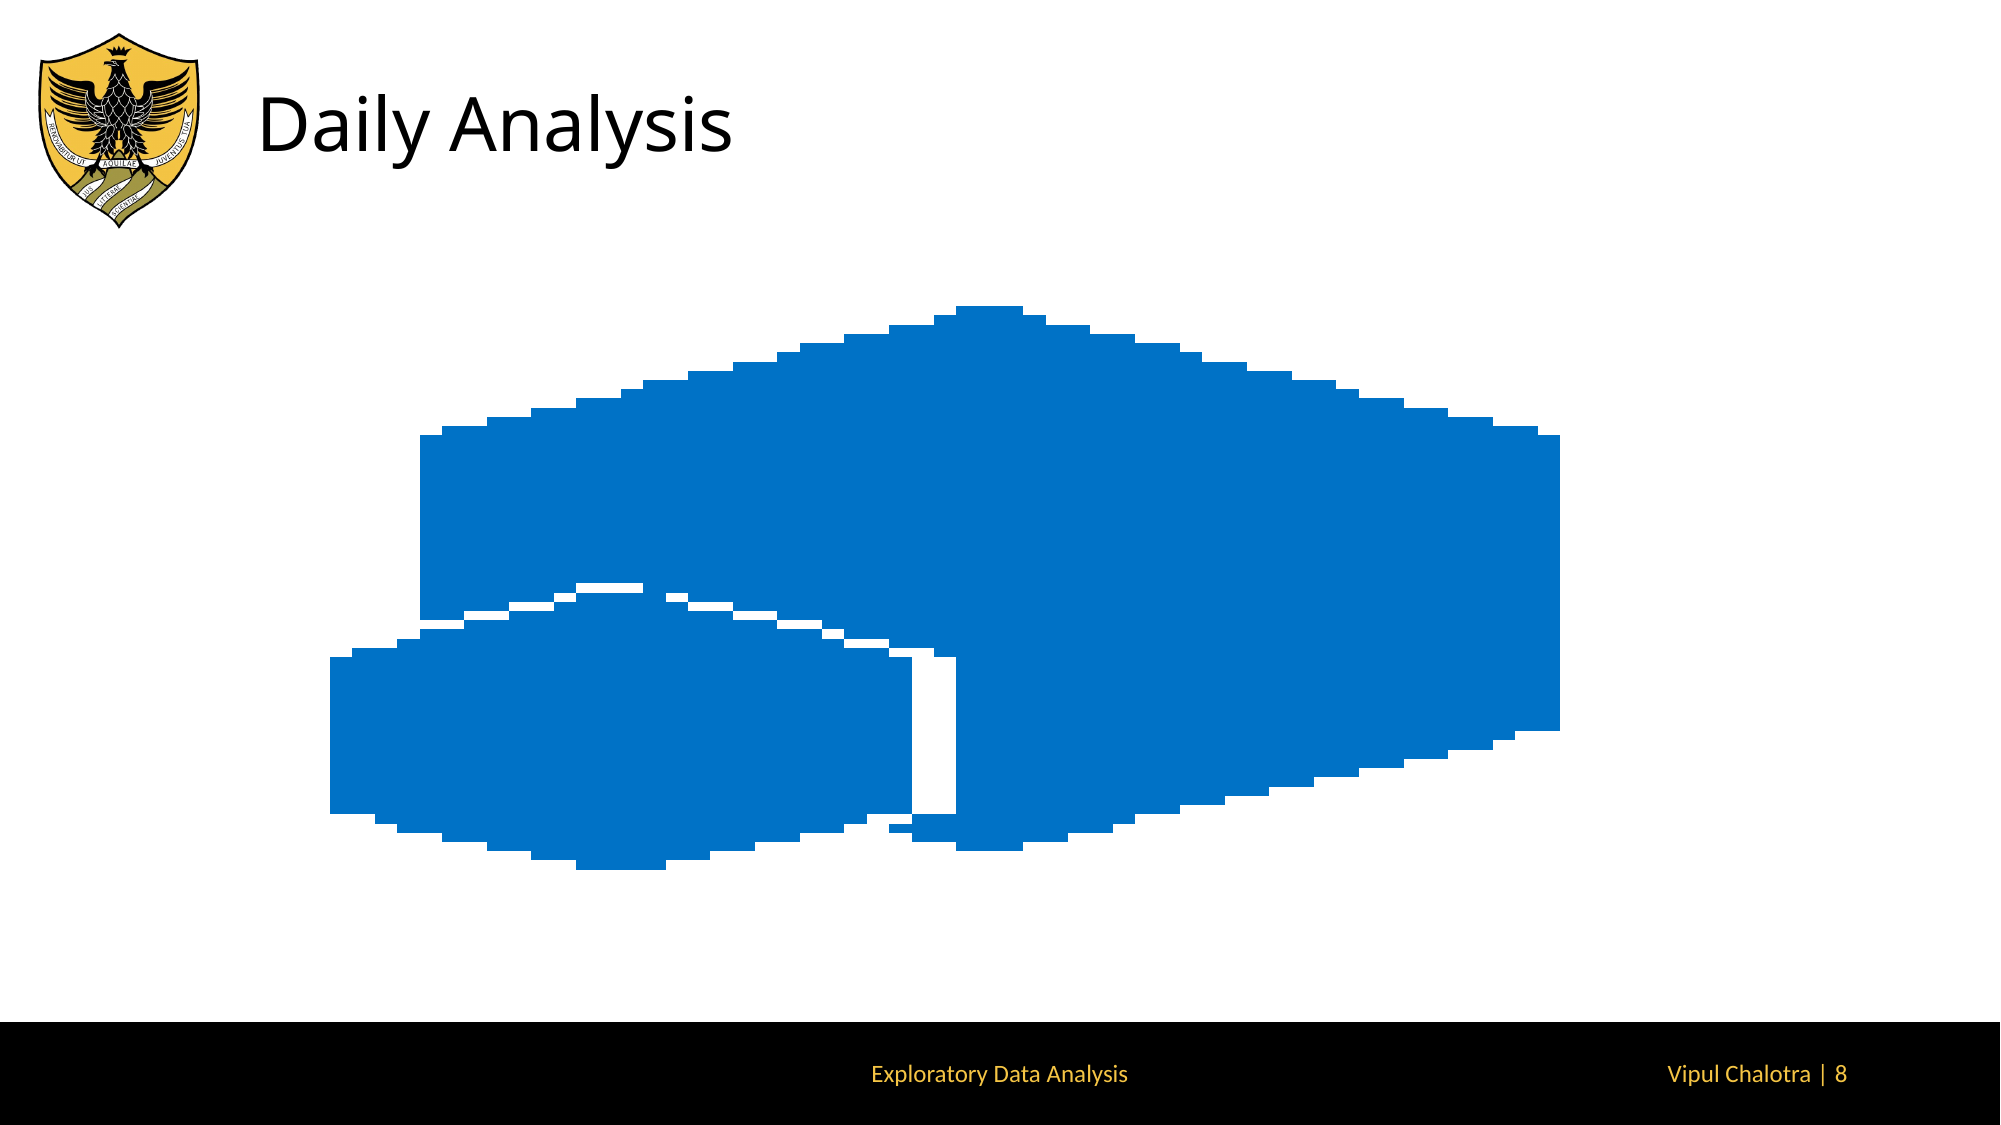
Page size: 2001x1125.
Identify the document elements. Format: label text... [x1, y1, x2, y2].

slide_number Vipul Chalotra | 8 [1412, 1042, 1863, 1103]
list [32, 15, 205, 233]
picture [0, 168, 2000, 1022]
footer Exploratory Data Analysis [662, 1042, 1338, 1103]
title Daily Analysis [241, 22, 1871, 234]
text_box [0, 1022, 2000, 1125]
